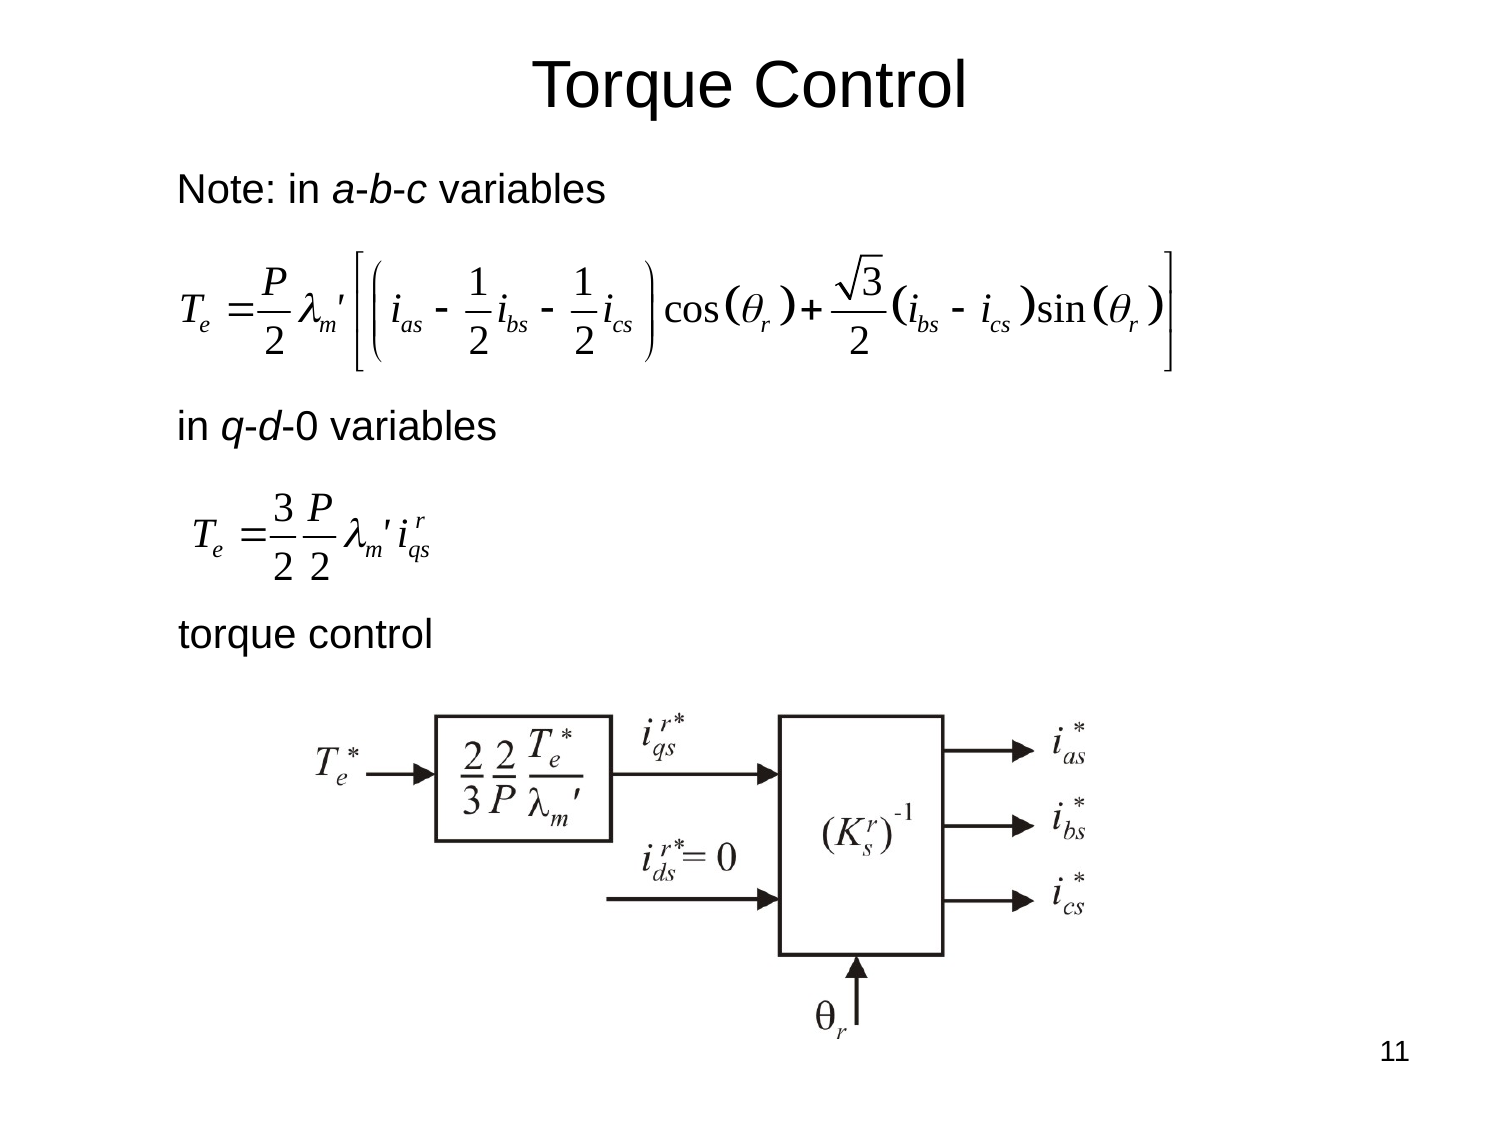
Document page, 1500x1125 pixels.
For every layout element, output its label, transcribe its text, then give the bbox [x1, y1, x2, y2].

picture [312, 712, 1085, 1040]
slide_number 11 [1074, 1024, 1426, 1103]
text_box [187, 481, 438, 590]
text_box torque control [163, 599, 449, 664]
text_box in q-d-0 variables [162, 391, 513, 457]
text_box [174, 241, 1190, 382]
text_box Torque Control [74, 37, 1425, 125]
text_box Note: in a-b-c variables [161, 154, 622, 220]
